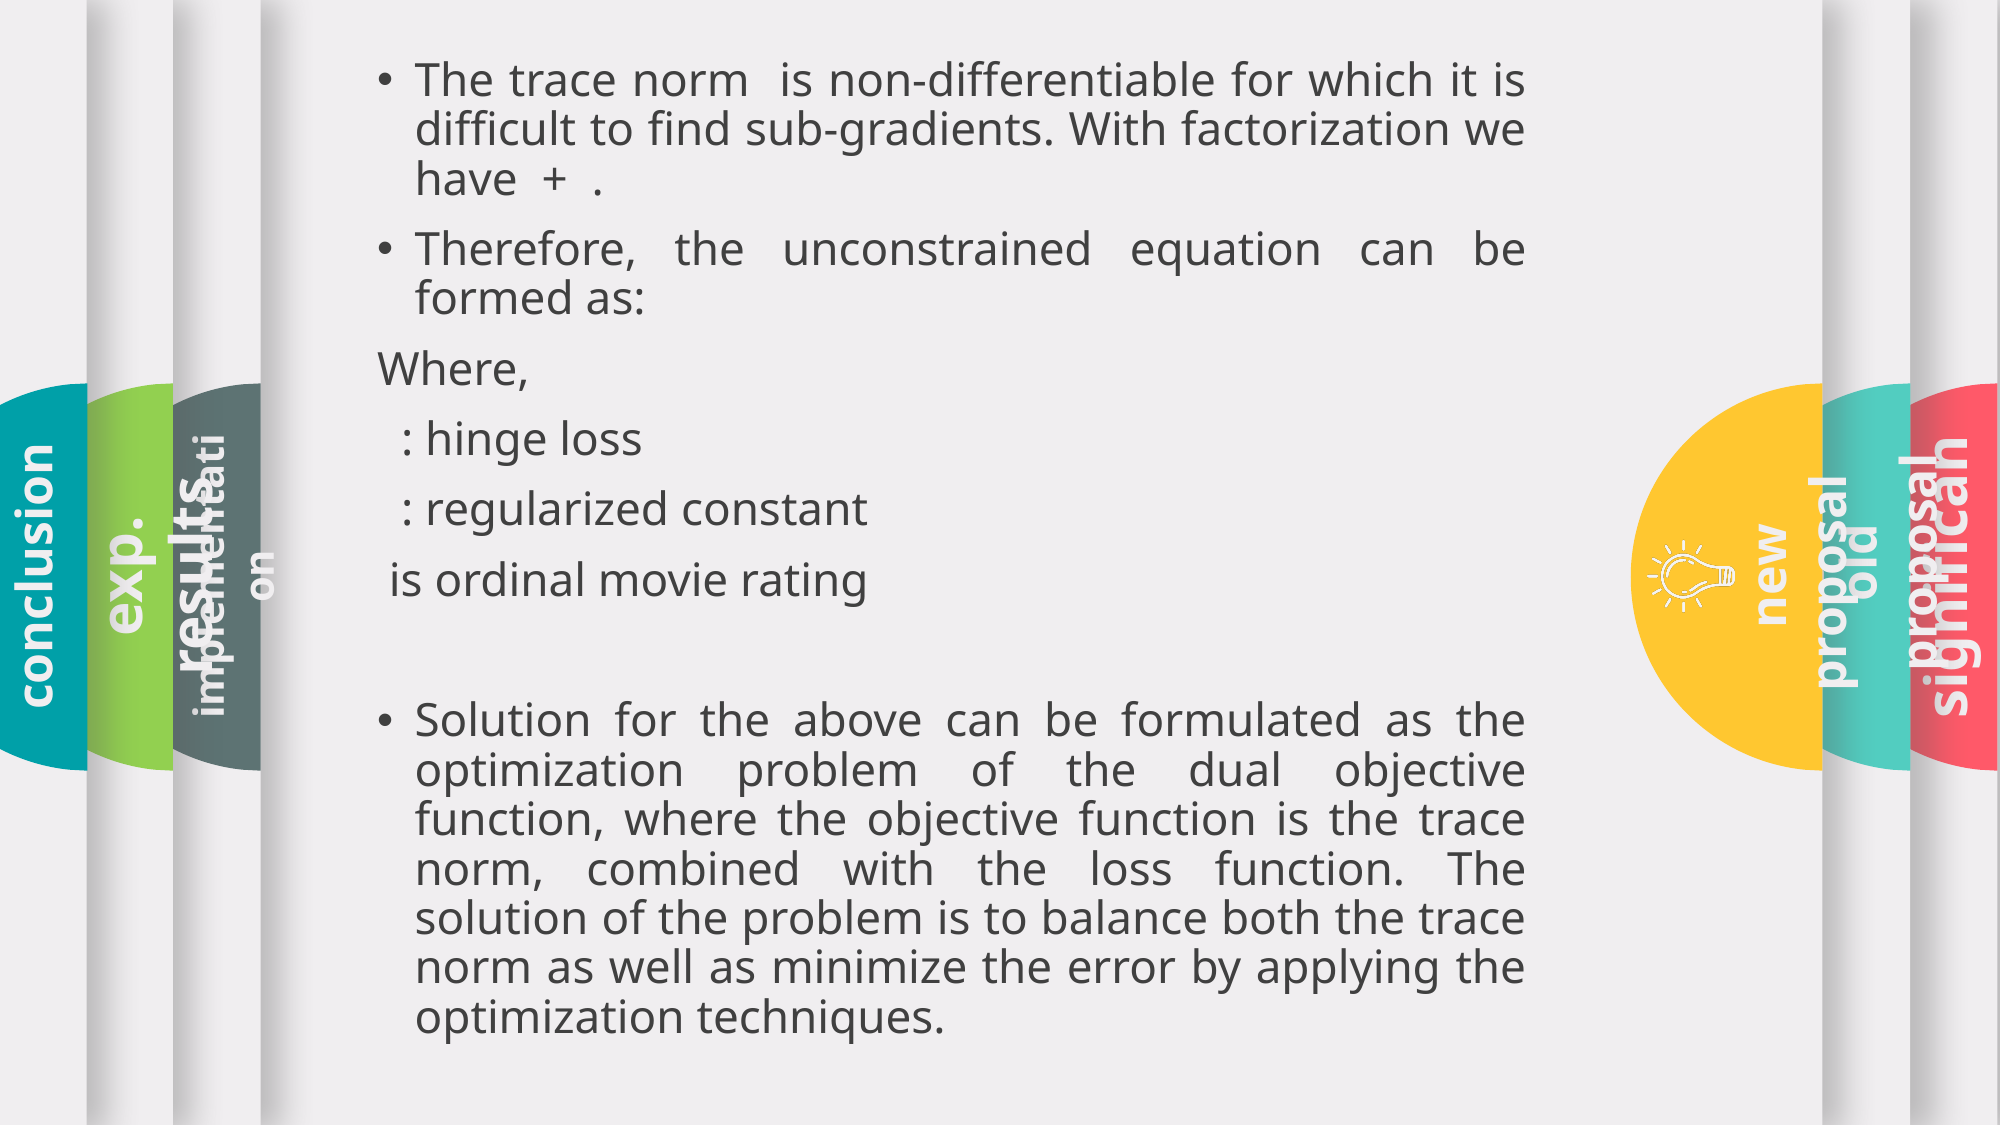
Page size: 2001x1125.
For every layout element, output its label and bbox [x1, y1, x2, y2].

text_box [1911, 0, 1998, 1125]
text_box [88, 0, 173, 1125]
text_box [173, 0, 261, 1125]
text_box [261, 0, 1823, 1125]
text_box [1823, 0, 1911, 1125]
text_box [0, 0, 88, 1125]
